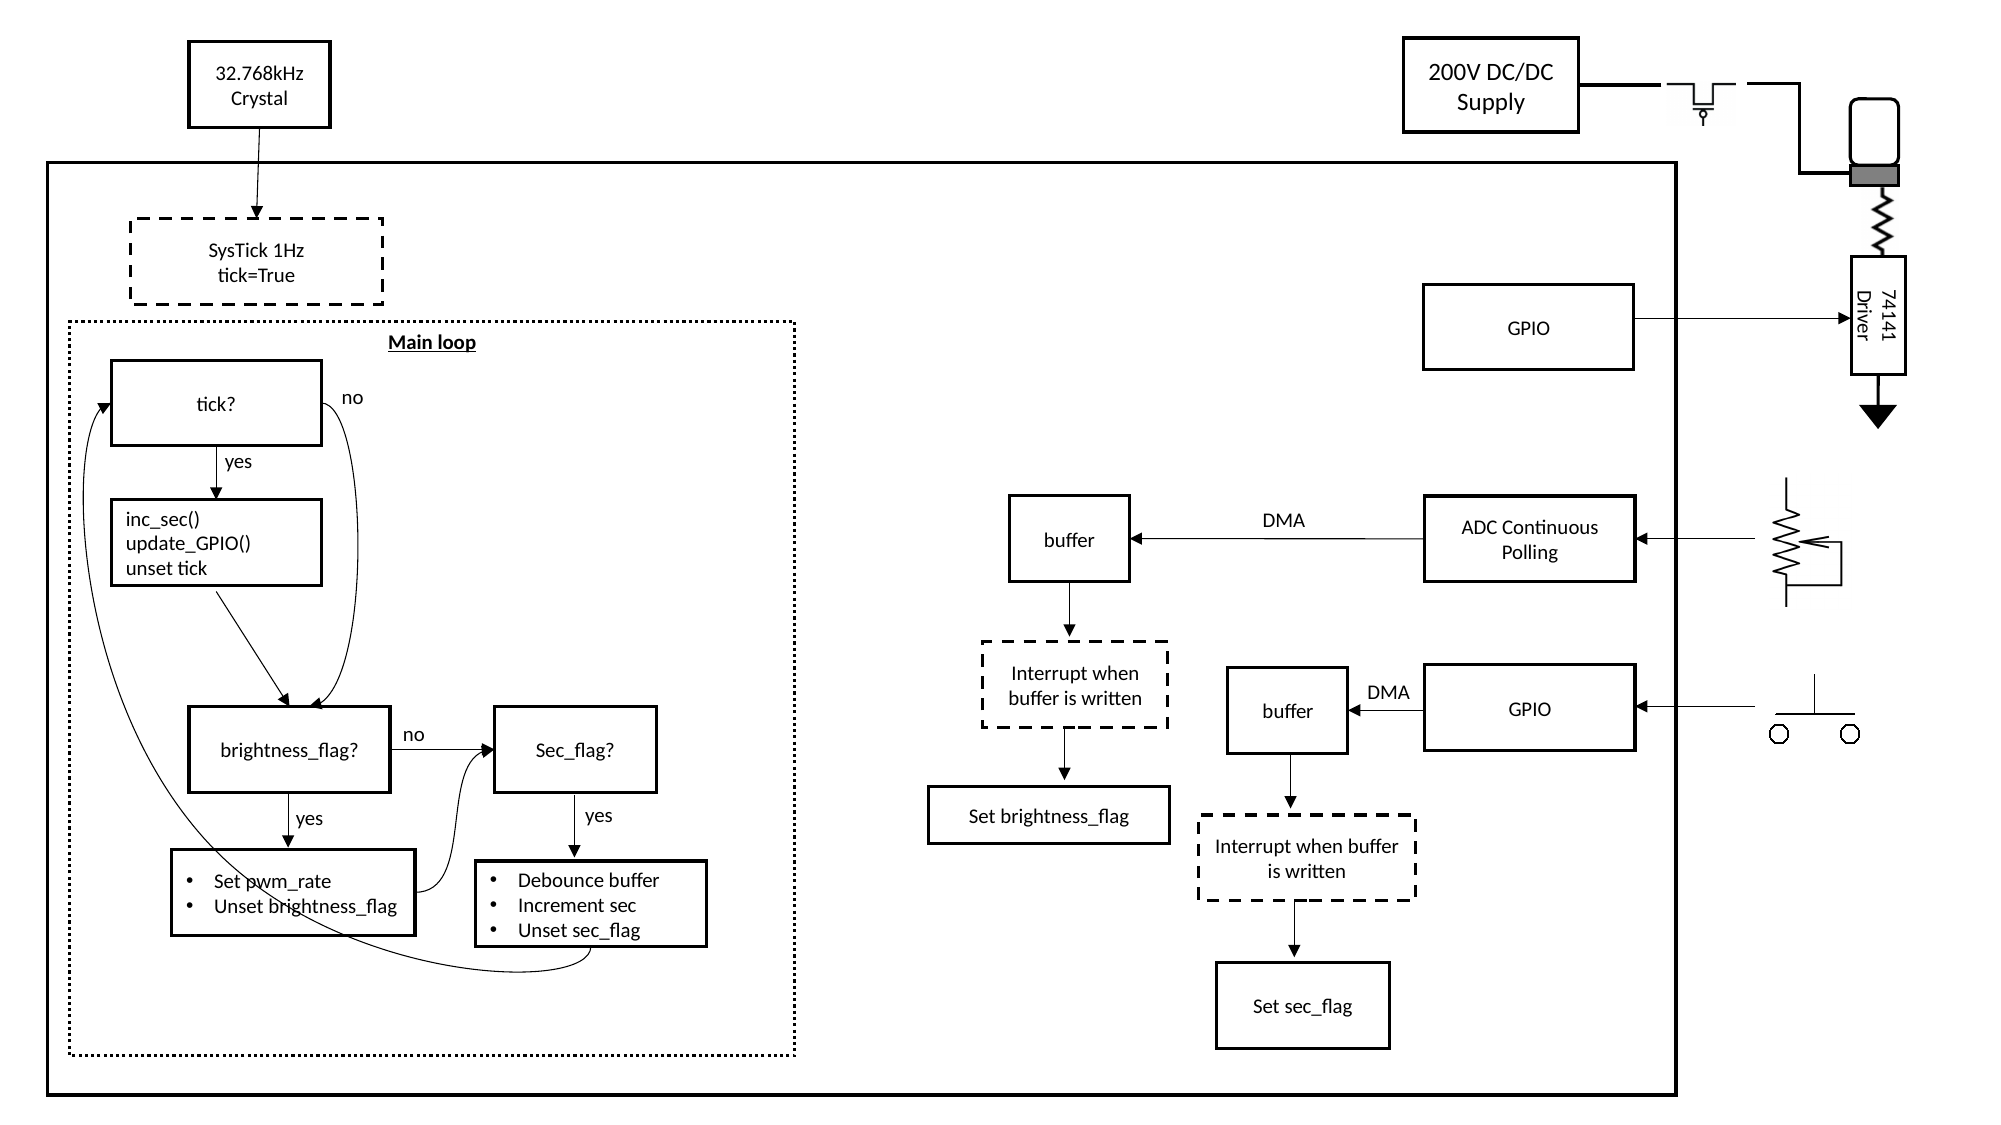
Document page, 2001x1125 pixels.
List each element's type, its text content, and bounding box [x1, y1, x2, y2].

picture [1667, 68, 1736, 139]
text_box ADC Continuous Polling [1424, 495, 1636, 583]
text_box Set brightness_flag [928, 786, 1171, 845]
text_box Interrupt when buffer is written [1197, 814, 1417, 902]
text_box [1747, 83, 1852, 174]
text_box [1852, 97, 1900, 165]
text_box Set sec_flag [1216, 962, 1390, 1049]
text_box [1849, 165, 1900, 187]
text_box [415, 749, 495, 893]
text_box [79, 435, 623, 915]
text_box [308, 402, 322, 707]
text_box [1858, 404, 1898, 430]
picture [1769, 473, 1852, 610]
text_box DMA [1247, 498, 1321, 538]
text_box DMA [1352, 670, 1426, 711]
text_box [46, 161, 1677, 1096]
text_box 74141 Driver [1850, 256, 1906, 376]
text_box GPIO [1424, 664, 1636, 752]
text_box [216, 591, 290, 707]
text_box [256, 127, 260, 219]
text_box Main loop [69, 321, 796, 1057]
text_box 32.768kHz Crystal [188, 41, 331, 129]
text_box buffer [1008, 495, 1131, 583]
text_box Interrupt when buffer is written [982, 641, 1169, 729]
picture [1754, 665, 1876, 755]
picture [1837, 187, 1924, 256]
text_box buffer [1227, 666, 1349, 754]
text_box GPIO [1423, 283, 1635, 371]
text_box 200V DC/DC Supply [1402, 37, 1580, 133]
